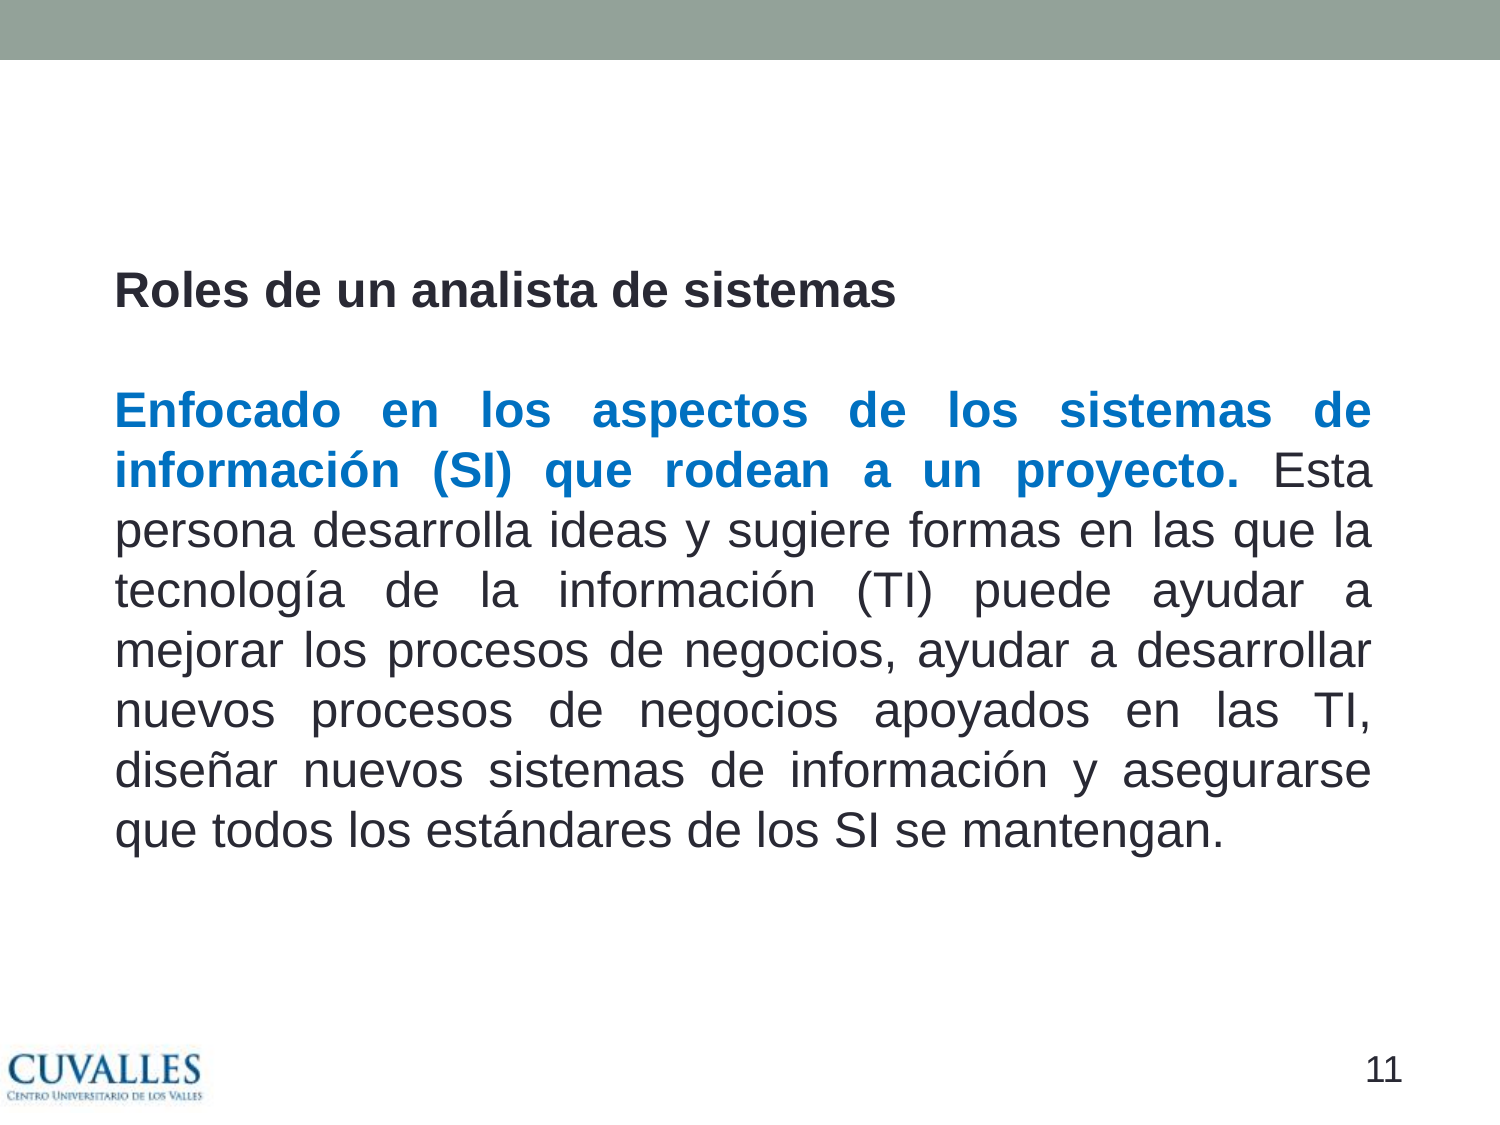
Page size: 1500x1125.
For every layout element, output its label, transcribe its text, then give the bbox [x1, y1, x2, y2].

text_box Roles de un analista de sistemas Enfocado en los aspectos de los sistemas de información (SI) que rodean a un proyecto. Esta persona desarrolla ideas y sugiere formas en las que la tecnología de la información (TI) puede ayudar a mejorar los procesos de negocios, ayudar a desarrollar nuevos procesos de negocios apoyados en las TI, diseñar nuevos sistemas de información y asegurarse que todos los estándares de los SI se mantengan. [99, 249, 1388, 925]
slide_number 10 [1350, 1037, 1500, 1092]
picture [0, 1037, 215, 1113]
